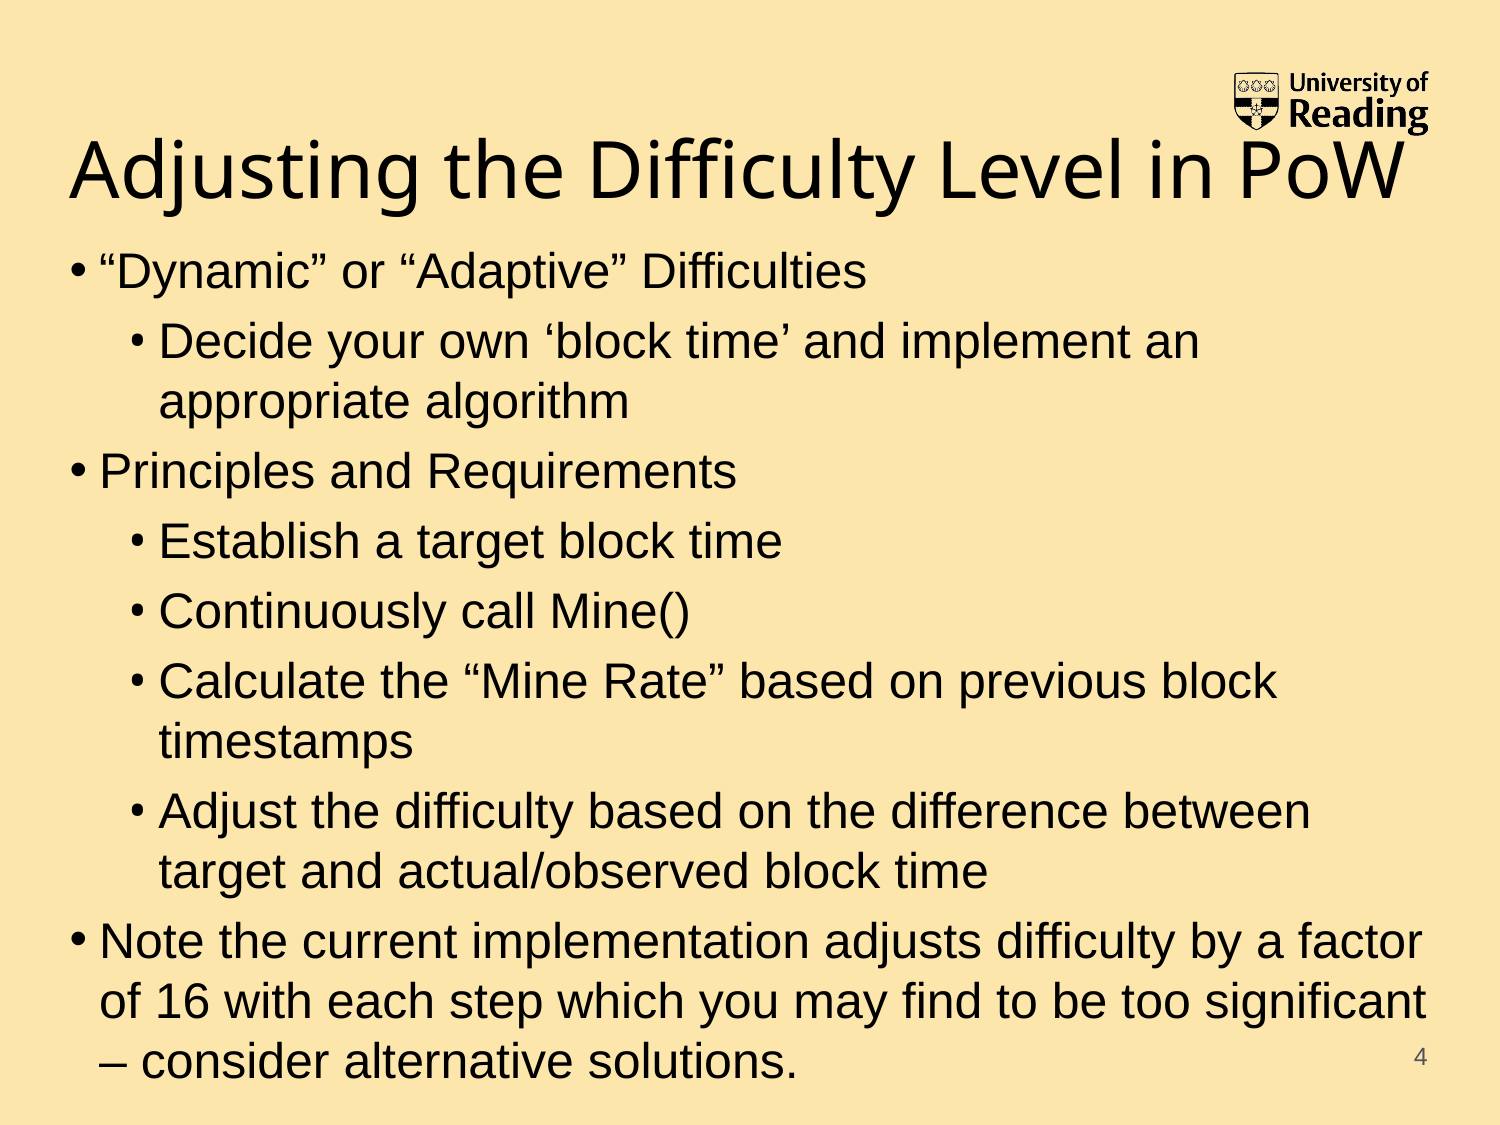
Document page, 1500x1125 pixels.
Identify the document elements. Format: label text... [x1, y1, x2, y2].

title Adjusting the Difficulty Level in PoW [69, 78, 1428, 214]
slide_number 4 [1316, 1040, 1428, 1082]
list “Dynamic” or “Adaptive” Difficulties Decide your own ‘block time’ and implement an appropriate algorithm Principles and Requirements Establish a target block time Continuously call Mine() Calculate the “Mine Rate” based on previous block timestamps Adjust the difficulty based on the difference between target and actual/observed block time Note the current implementation adjusts difficulty by a factor of 16 with each step which you may find to be too significant – consider alternative solutions. [69, 238, 1428, 887]
picture [1234, 71, 1429, 136]
